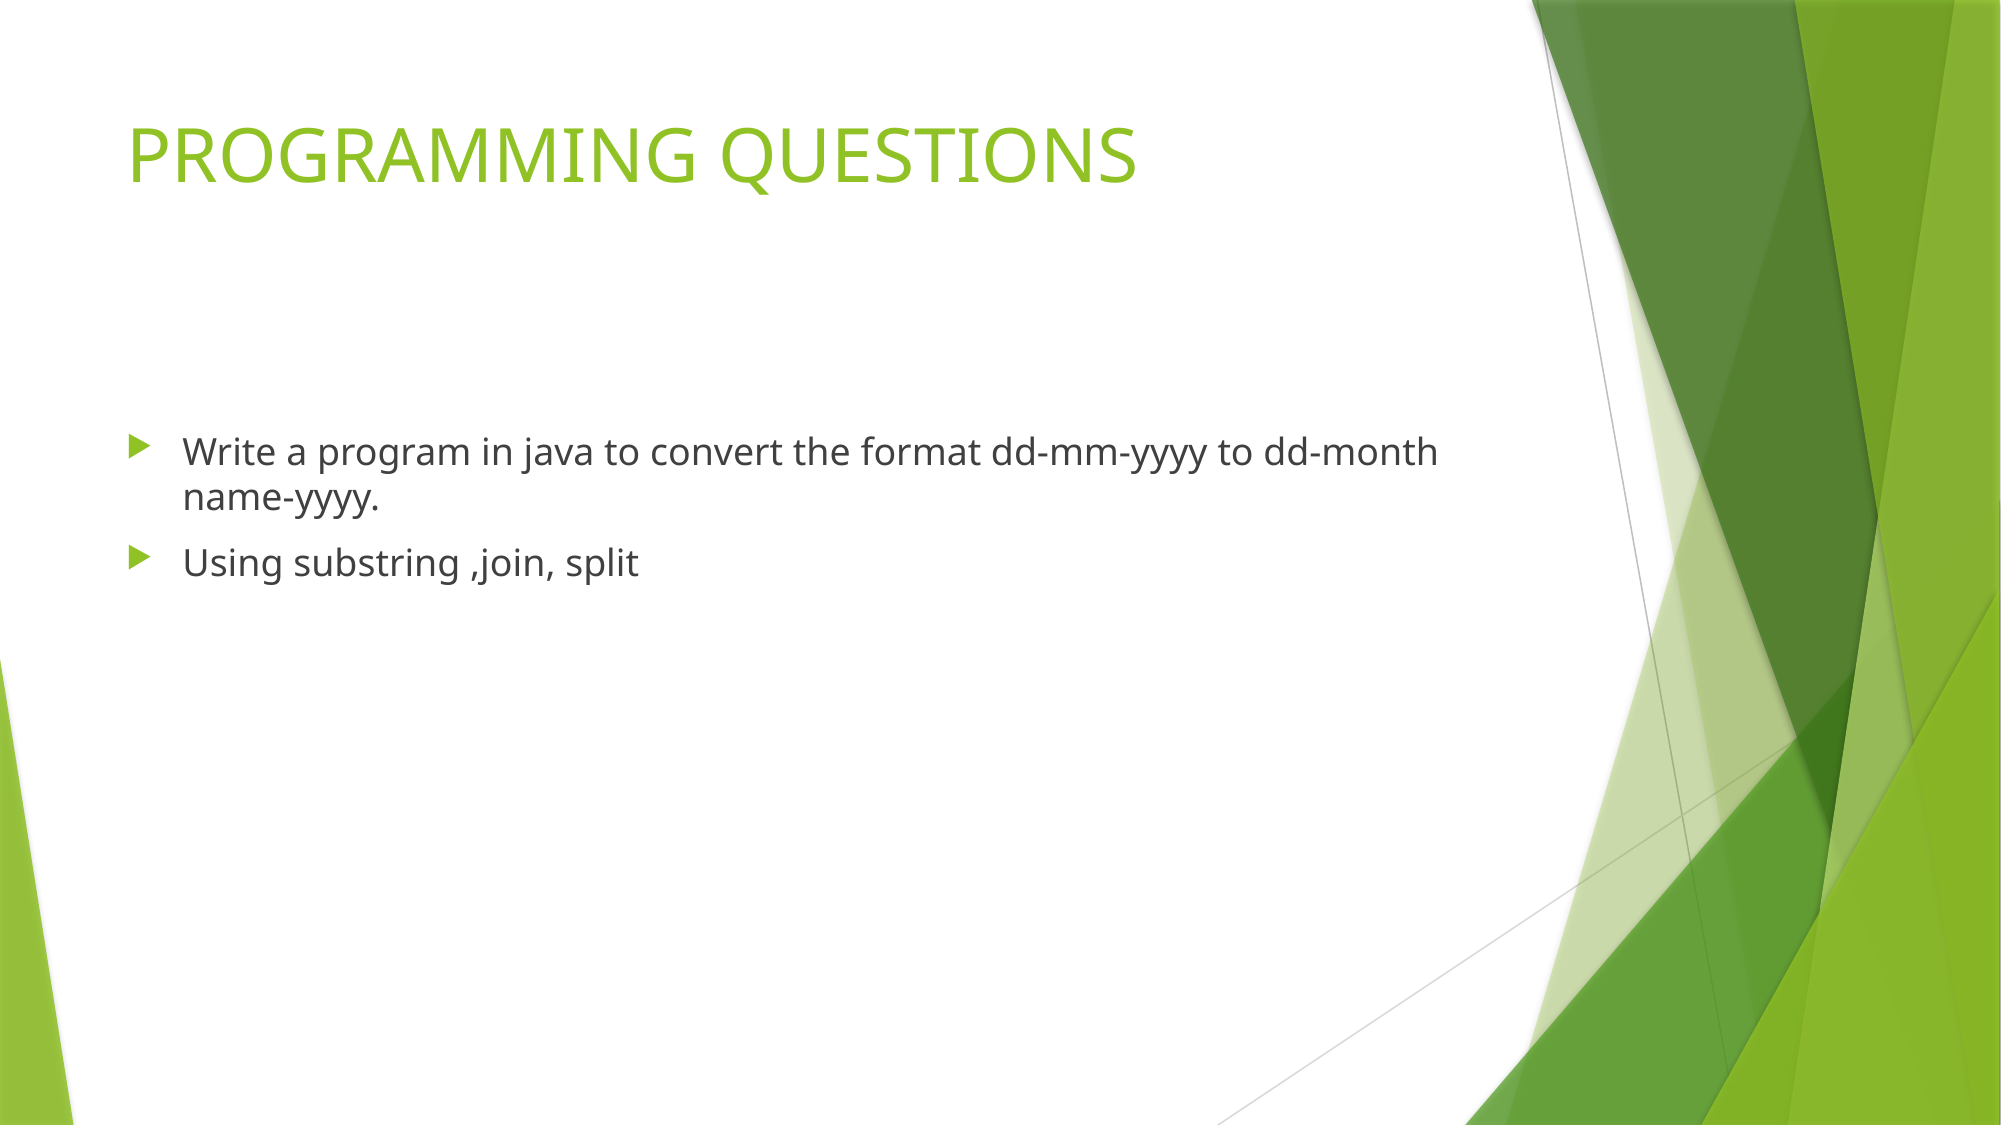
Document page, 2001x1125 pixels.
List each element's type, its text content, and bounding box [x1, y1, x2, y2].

list Write a program in java to convert the format dd-mm-yyyy to dd-month name-yyyy. Using substring ,join, split [111, 354, 1522, 992]
title PROGRAMMING QUESTIONS [111, 99, 1522, 317]
